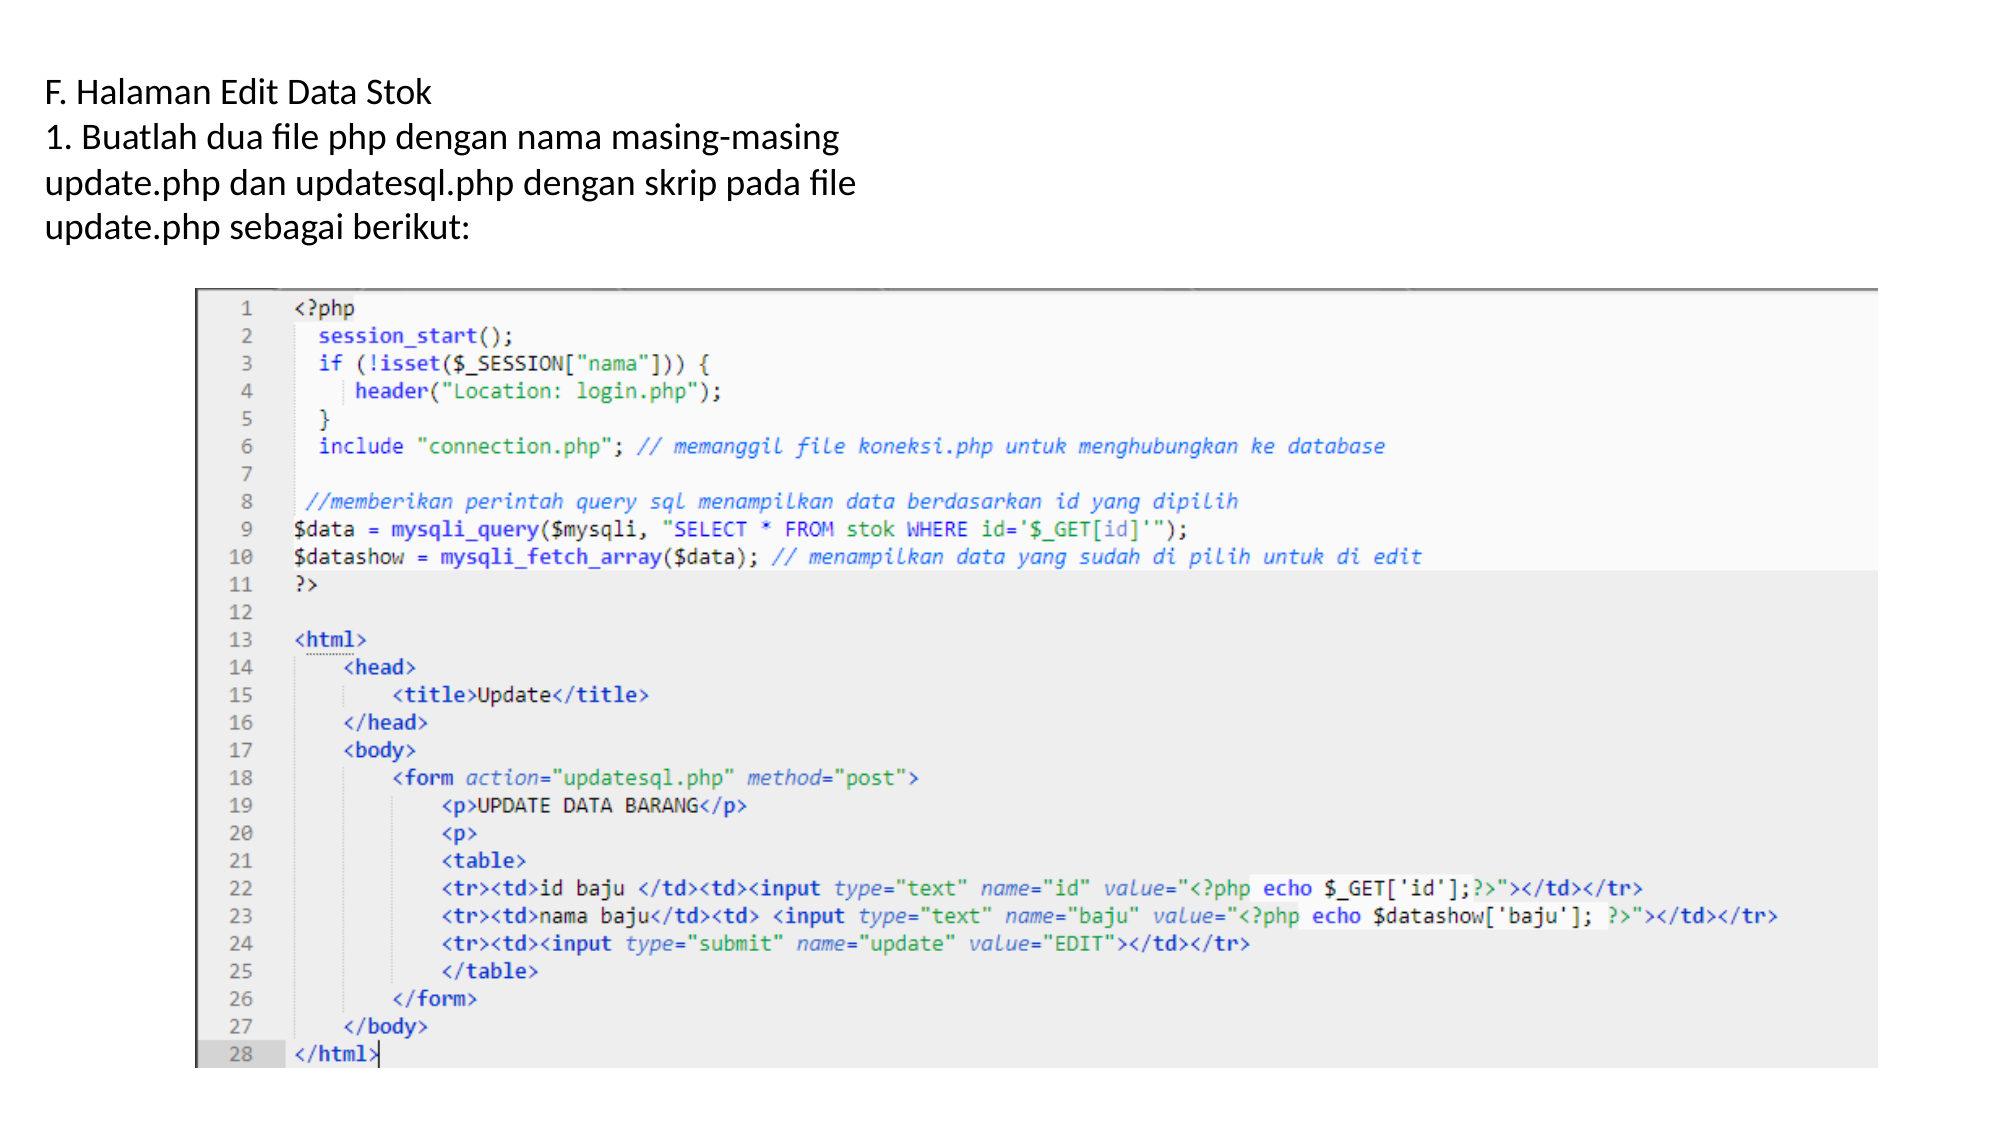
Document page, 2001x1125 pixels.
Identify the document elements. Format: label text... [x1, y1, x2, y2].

text_box F. Halaman Edit Data Stok 1. Buatlah dua file php dengan nama masing-masing update.php dan updatesql.php dengan skrip pada file update.php sebagai berikut: [29, 60, 1030, 255]
picture [195, 288, 1878, 1068]
